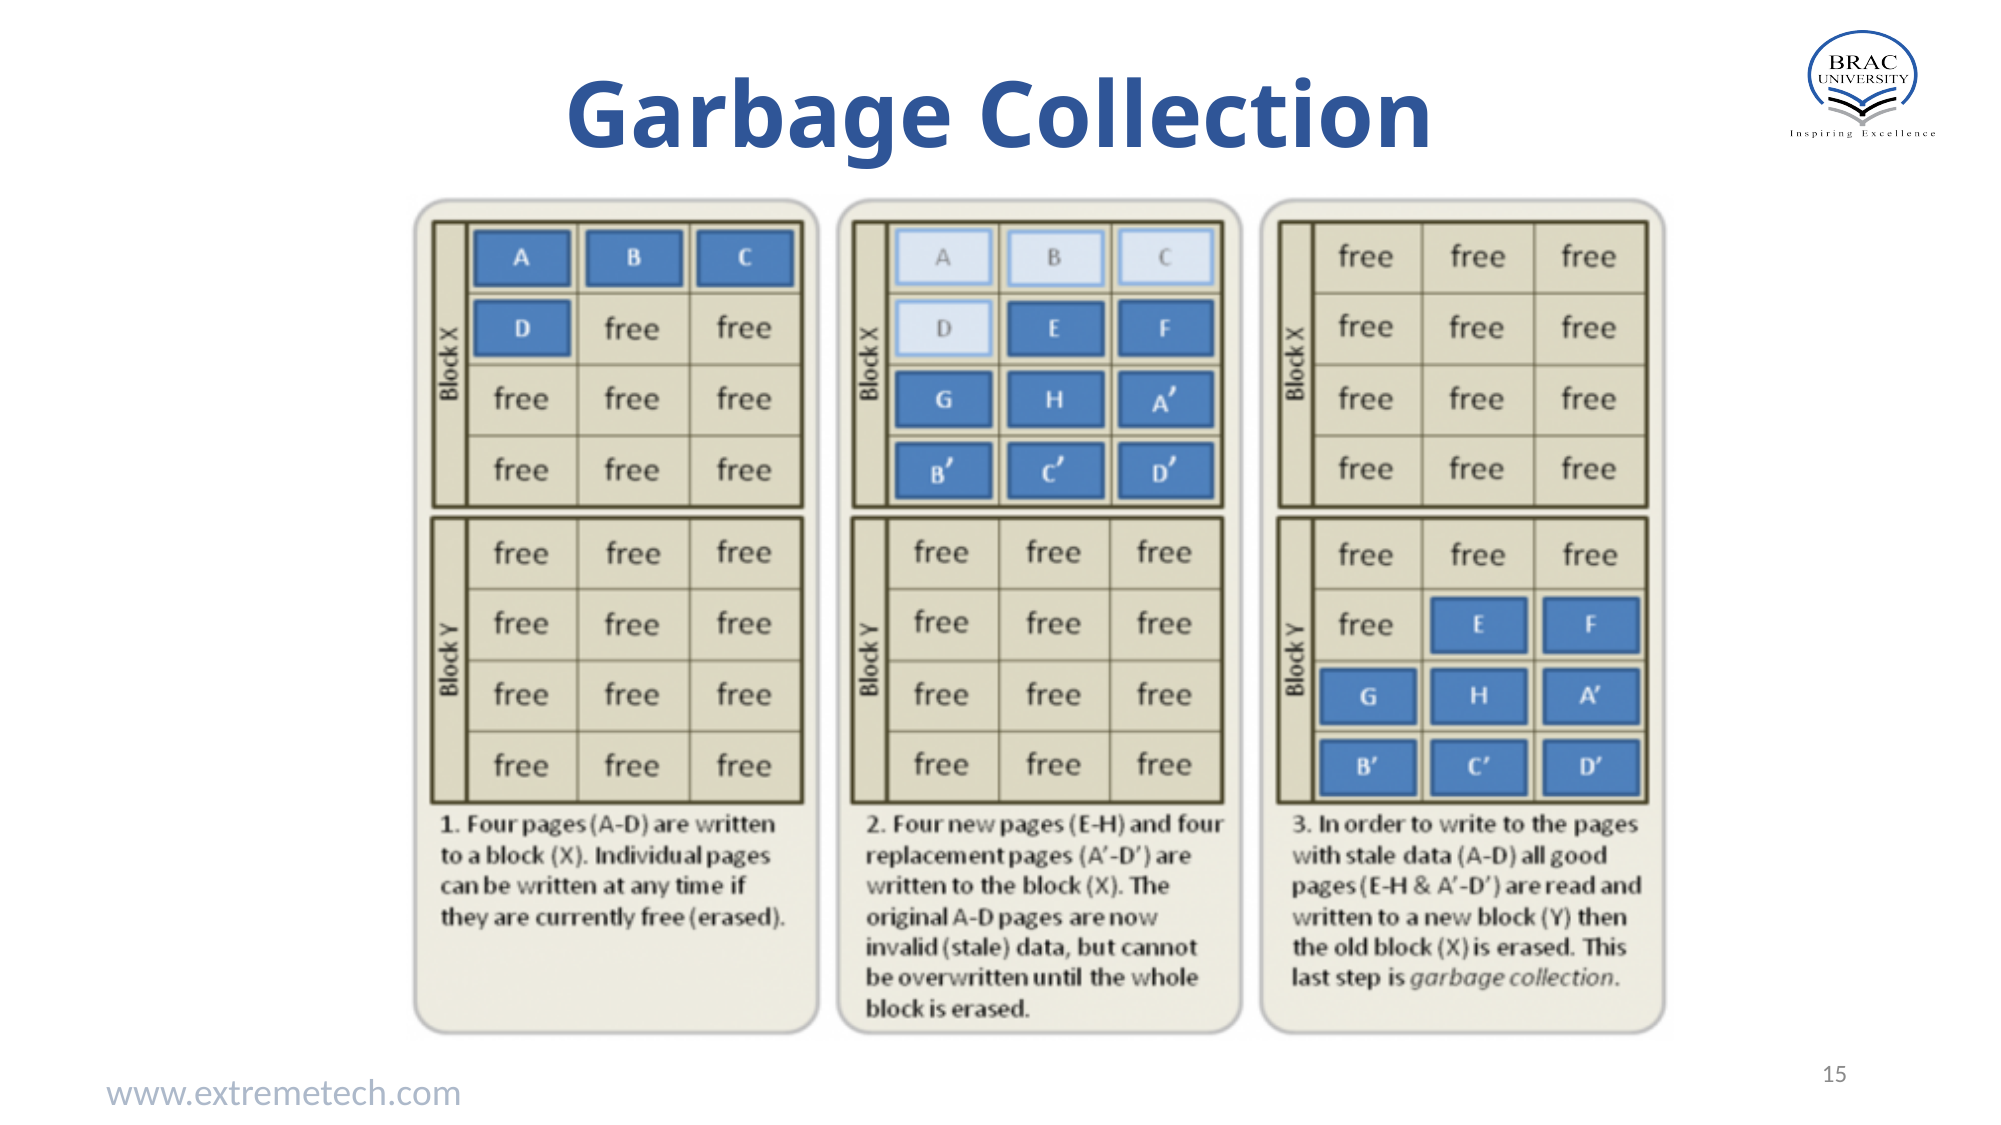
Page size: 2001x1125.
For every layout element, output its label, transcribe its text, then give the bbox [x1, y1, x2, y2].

slide_number 15 [1412, 1042, 1863, 1103]
picture [1790, 30, 1935, 138]
picture [406, 194, 1674, 1041]
text_box www.extremetech.com [91, 1060, 499, 1121]
title Garbage Collection [137, 59, 1863, 176]
